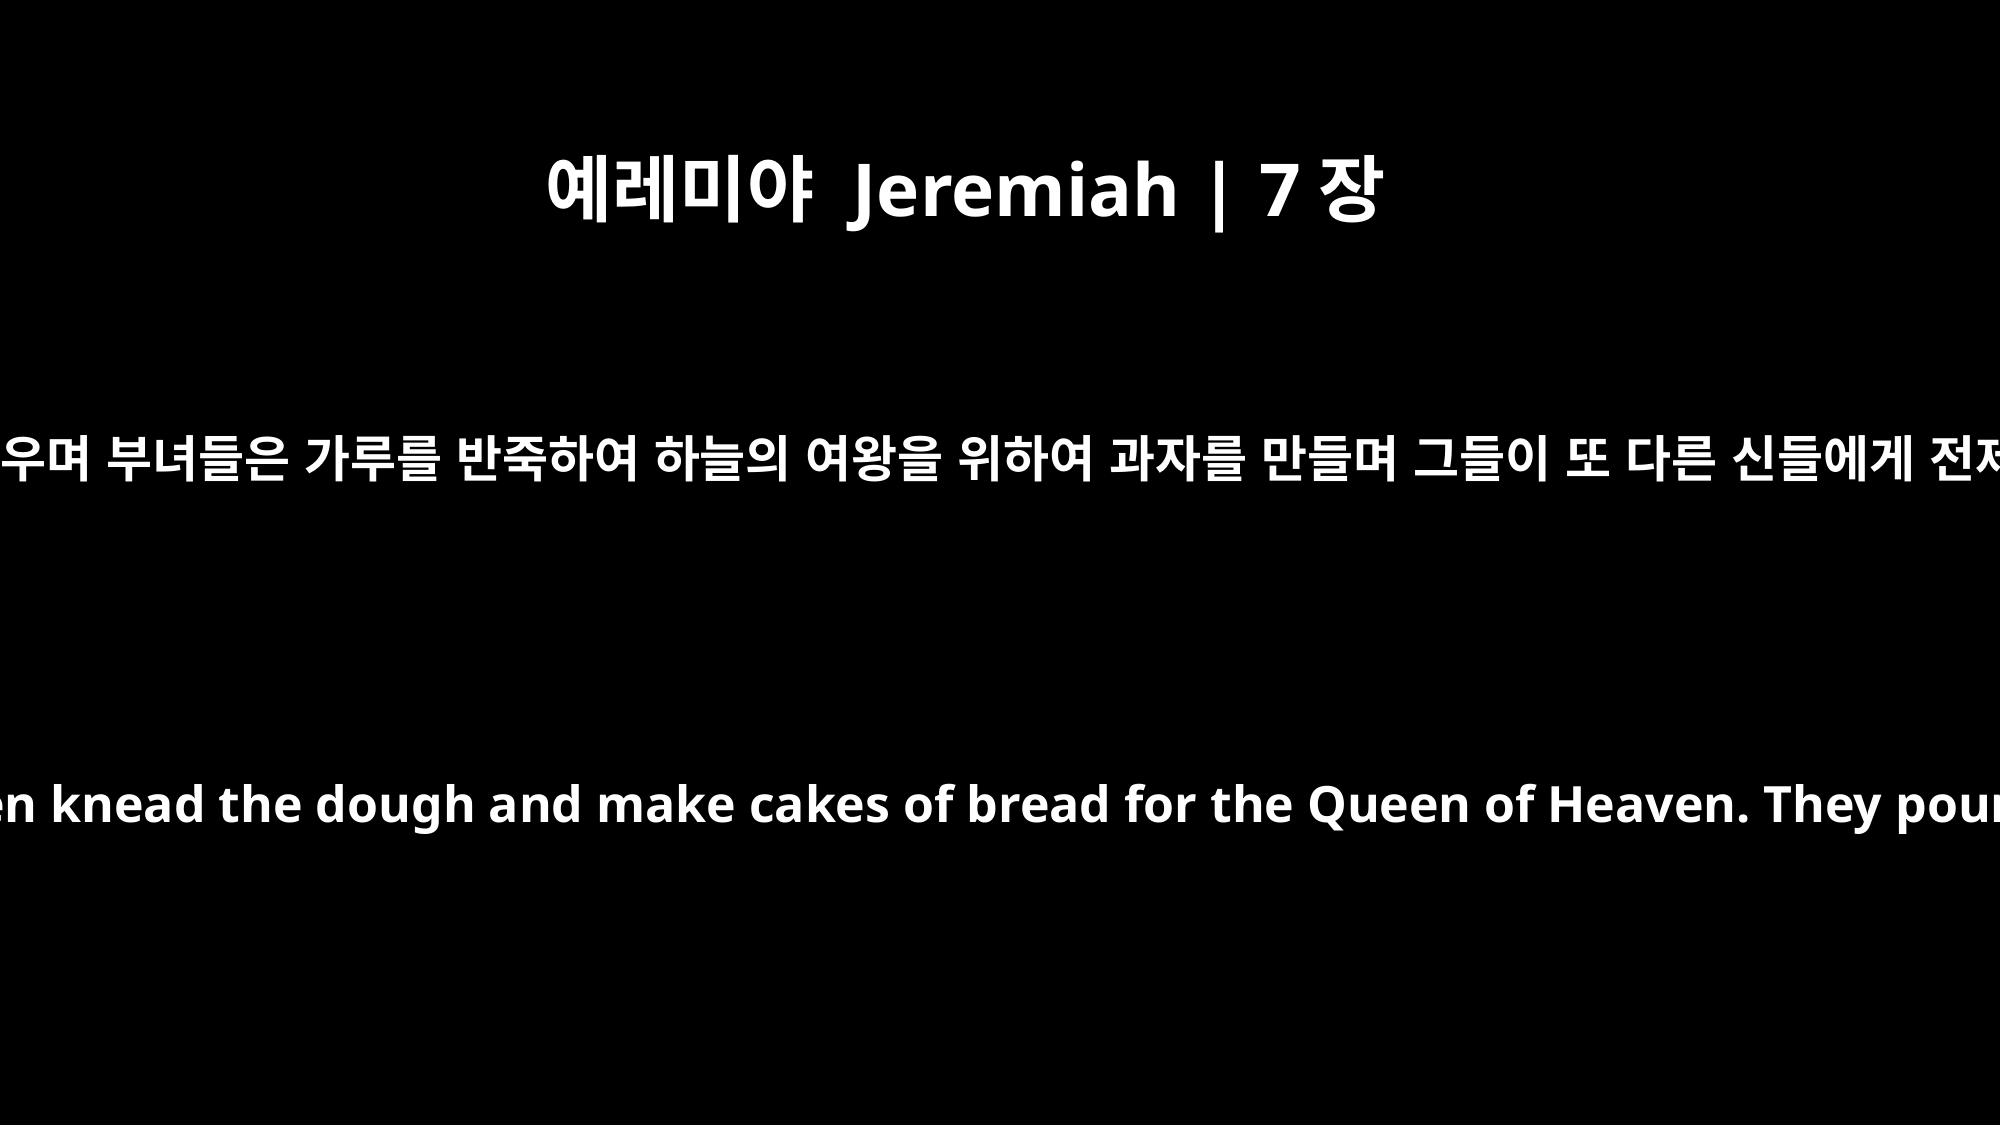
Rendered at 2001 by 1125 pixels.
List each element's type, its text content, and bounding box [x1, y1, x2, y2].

text_box The children gather wood, the fathers light the fire, and the women knead the dough and make cakes of bread for the Queen of Heaven. They pour out drink offerings to other gods to provoke me to anger. [0, 764, 2000, 840]
text_box 18 자식들은 나무를 줍고 아버지들은 불을 피우며 부녀들은 가루를 반죽하여 하늘의 여왕을 위하여 과자를 만들며 그들이 또 다른 신들에게 전제를 부음으로 나의 노를 일으키느니라 [0, 359, 2000, 495]
text_box 예레미야 Jeremiah | 7장 [530, 136, 1401, 239]
